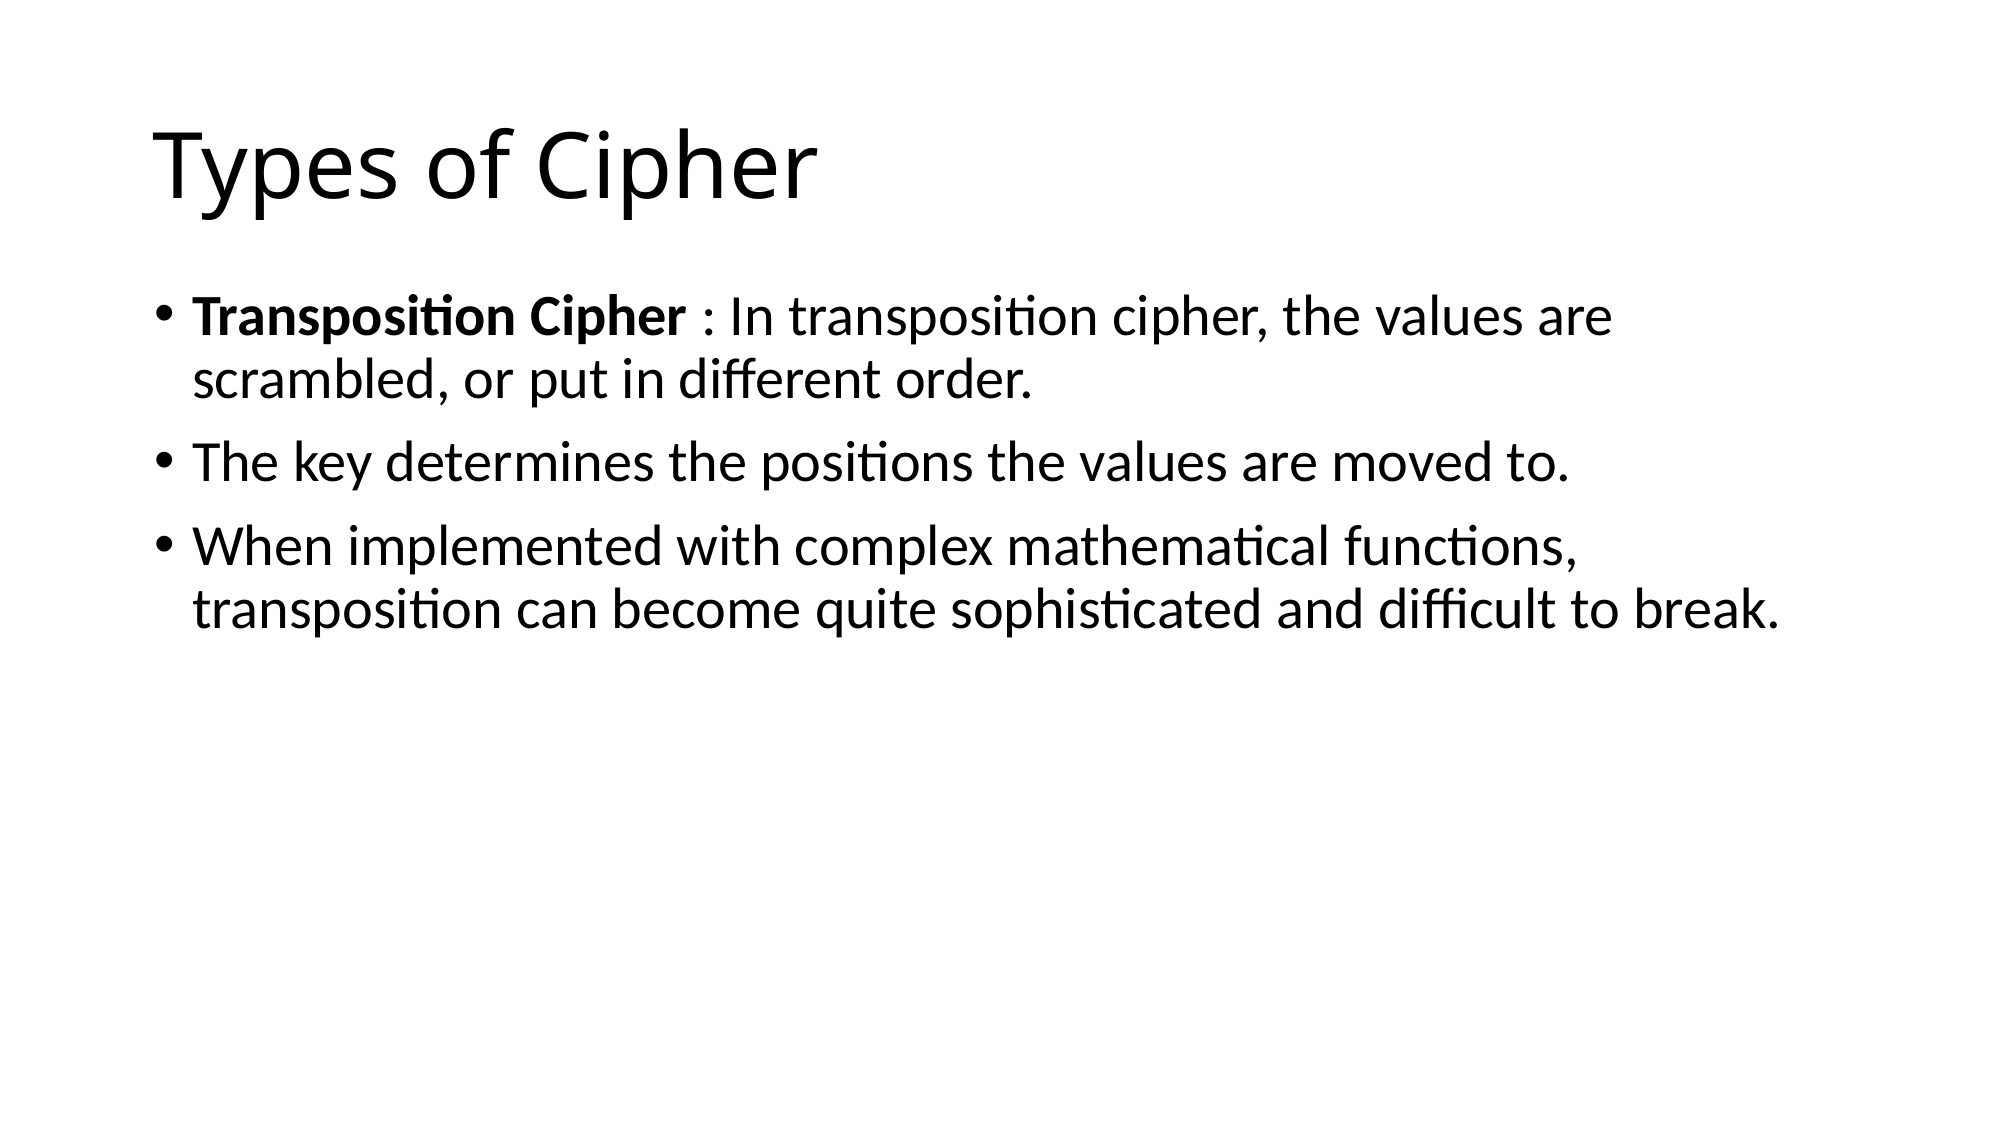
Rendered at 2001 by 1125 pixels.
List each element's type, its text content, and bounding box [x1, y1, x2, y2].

title Types of Cipher [137, 59, 1863, 278]
list Transposition Cipher : In transposition cipher, the values are scrambled, or put in different order. The key determines the positions the values are moved to. When implemented with complex mathematical functions, transposition can become quite sophisticated and difficult to break. [139, 277, 1863, 811]
